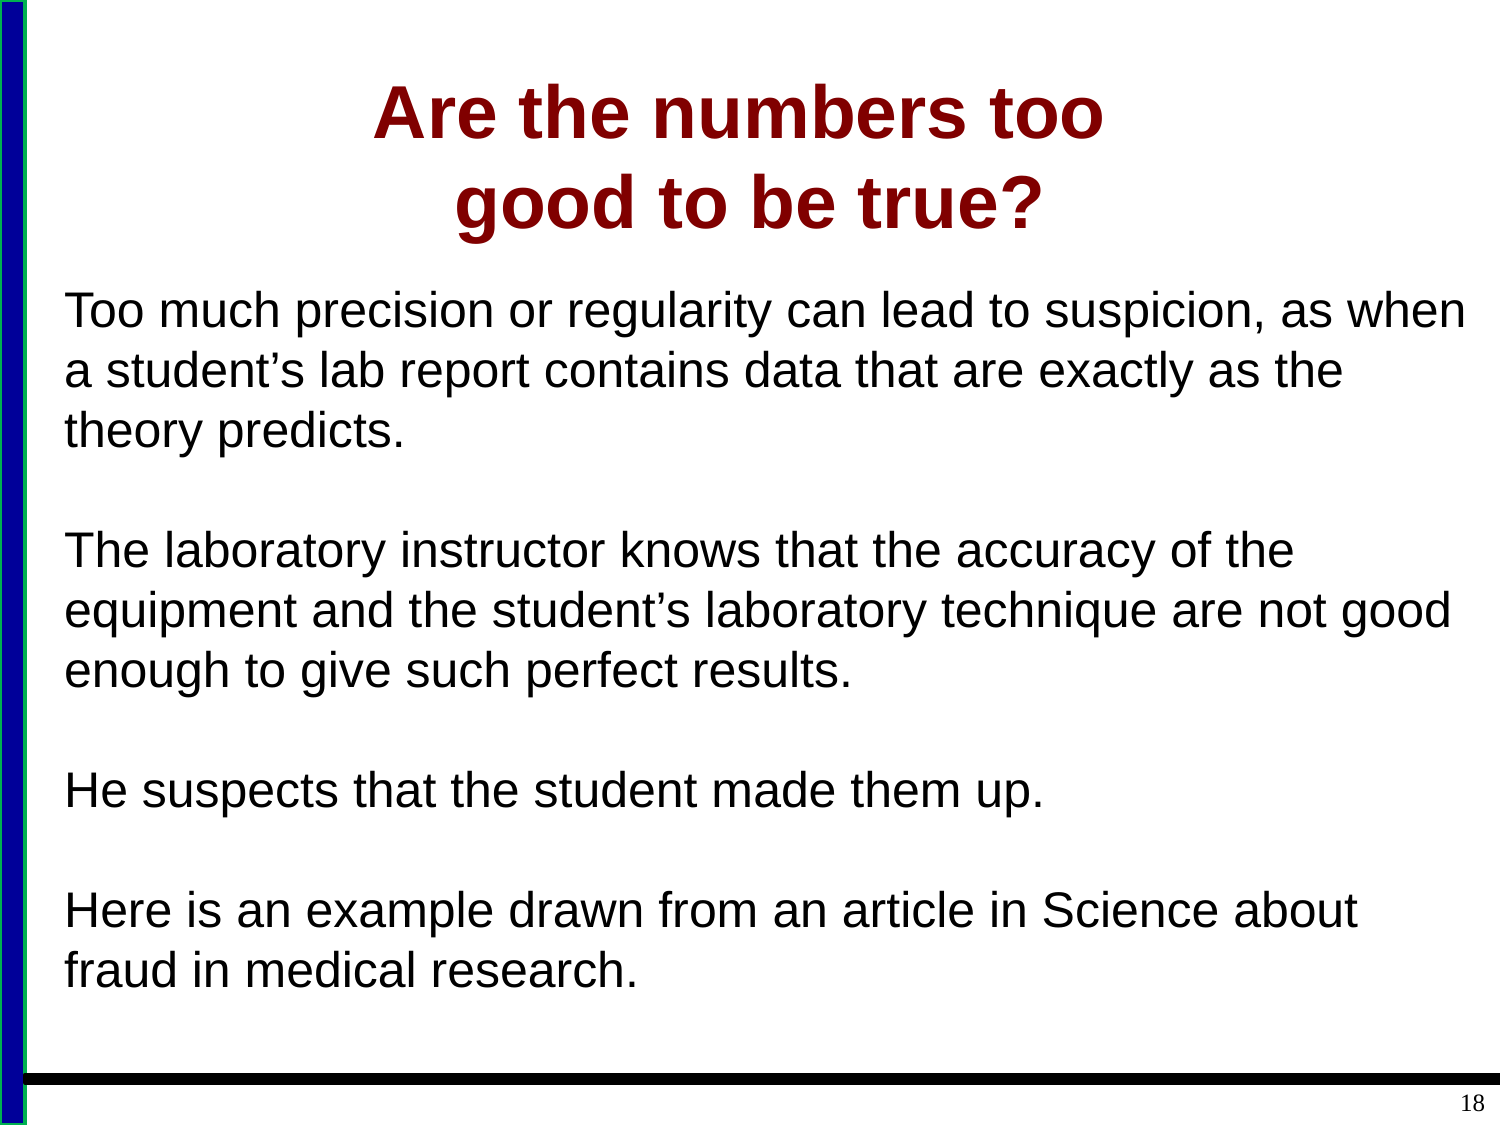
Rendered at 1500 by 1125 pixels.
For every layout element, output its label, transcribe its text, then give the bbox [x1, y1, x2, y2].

title Are the numbers too good to be true? [75, 60, 1425, 248]
text_box Too much precision or regularity can lead to suspicion, as when a student’s lab report contains data that are exactly as the theory predicts. The laboratory instructor knows that the accuracy of the equipment and the student’s laboratory technique are not good enough to give such perfect results. He suspects that the student made them up. Here is an example drawn from an article in Science about fraud in medical research. [49, 269, 1487, 1005]
